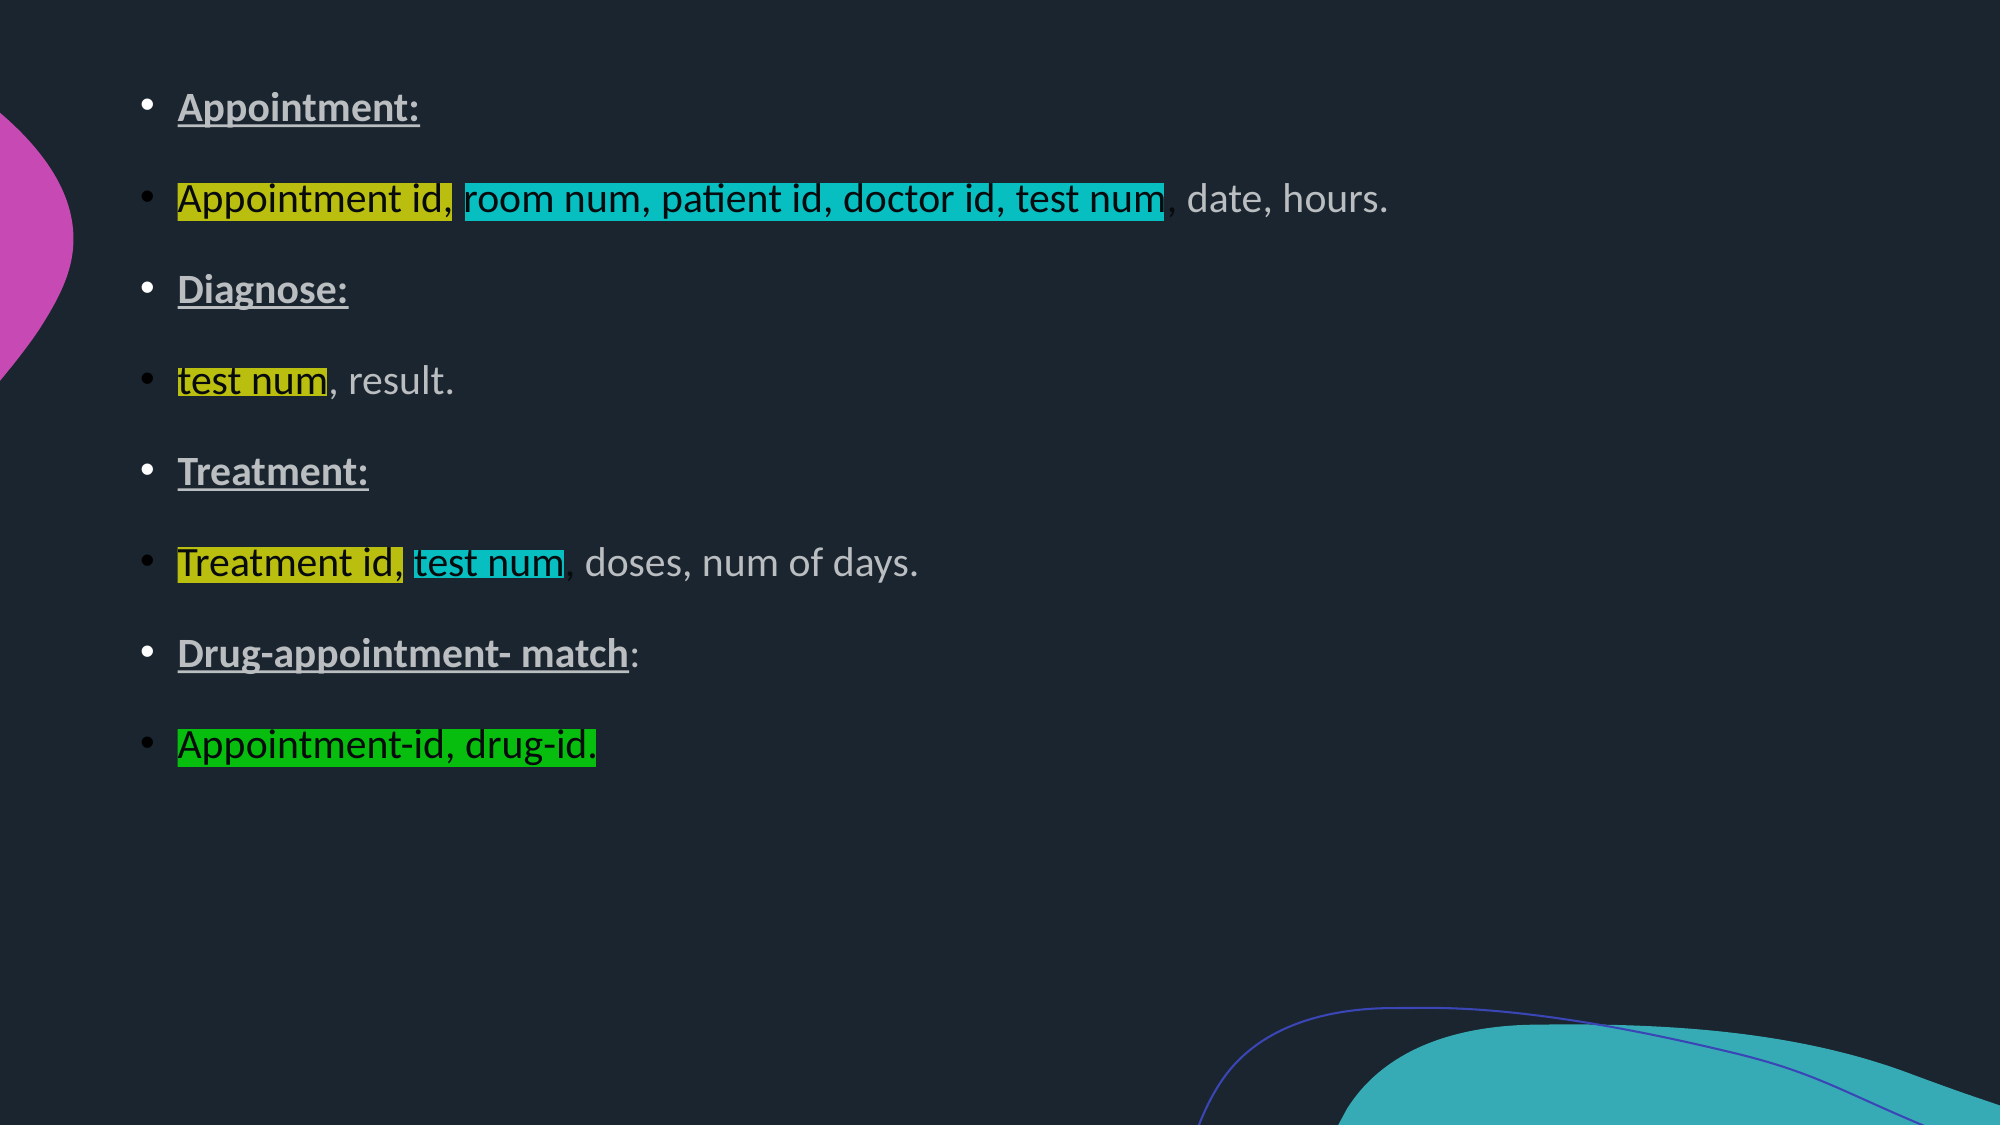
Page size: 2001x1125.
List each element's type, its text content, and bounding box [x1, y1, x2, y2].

list Appointment: Appointment id, room num, patient id, doctor id, test num, date, hours. Diagnose: test num, result. Treatment: Treatment id, test num, doses, num of days. Drug-appointment- match: Appointment-id, drug-id. [125, 68, 1875, 1002]
